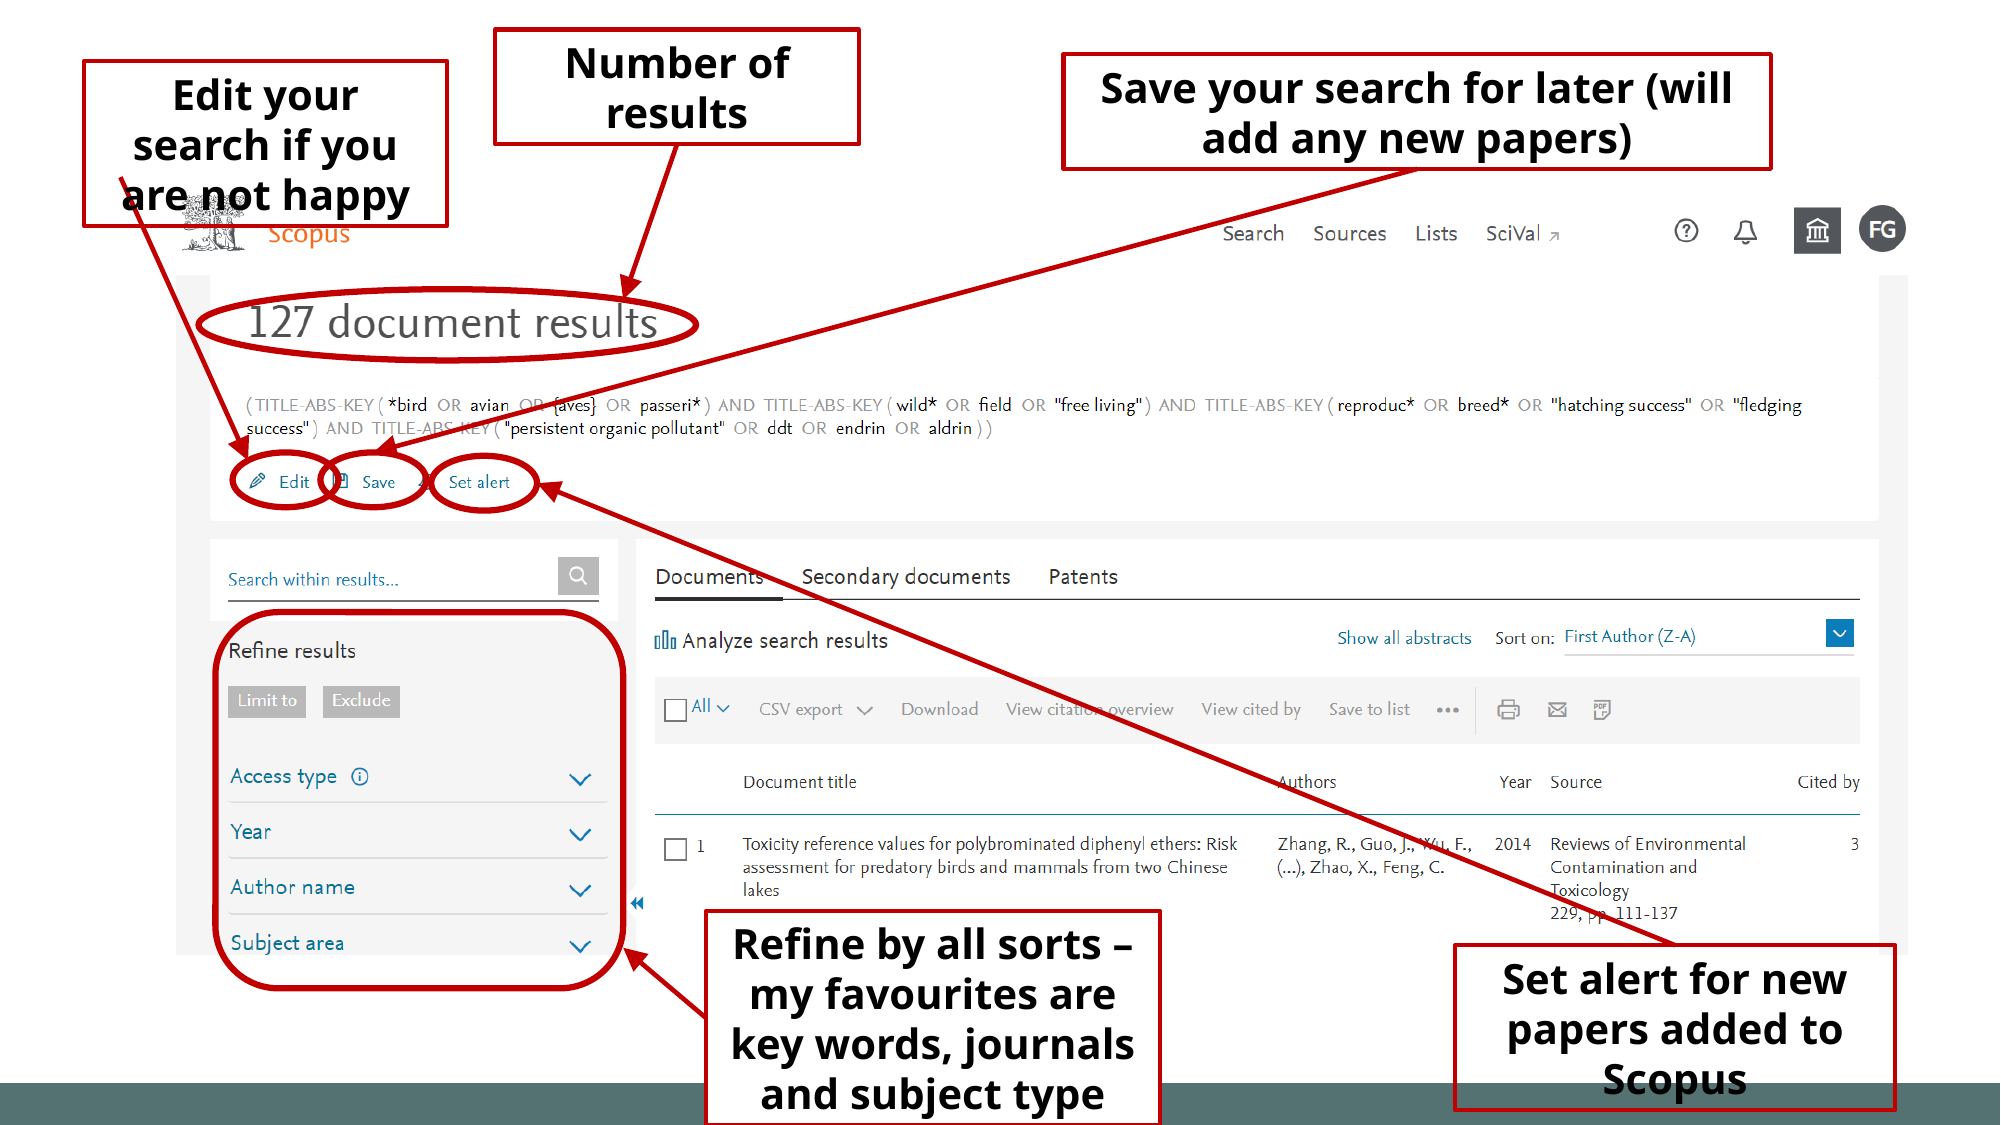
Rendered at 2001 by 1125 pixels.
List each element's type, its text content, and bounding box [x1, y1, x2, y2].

text_box Number of results [495, 29, 859, 145]
text_box [1160, 1083, 2000, 1125]
text_box Set alert for new papers added to Scopus [1455, 955, 1896, 1111]
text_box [623, 947, 707, 994]
text_box [221, 955, 617, 990]
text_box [373, 170, 1418, 453]
picture [176, 177, 1908, 955]
text_box Save your search for later (will add any new papers) [1063, 54, 1771, 169]
text_box Edit your search if you are not happy [83, 61, 448, 226]
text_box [623, 95, 677, 170]
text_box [120, 177, 249, 461]
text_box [536, 483, 1676, 946]
text_box [0, 1083, 706, 1125]
text_box Refine by all sorts – my favourites are key words, journals and subject type [706, 955, 1160, 1125]
